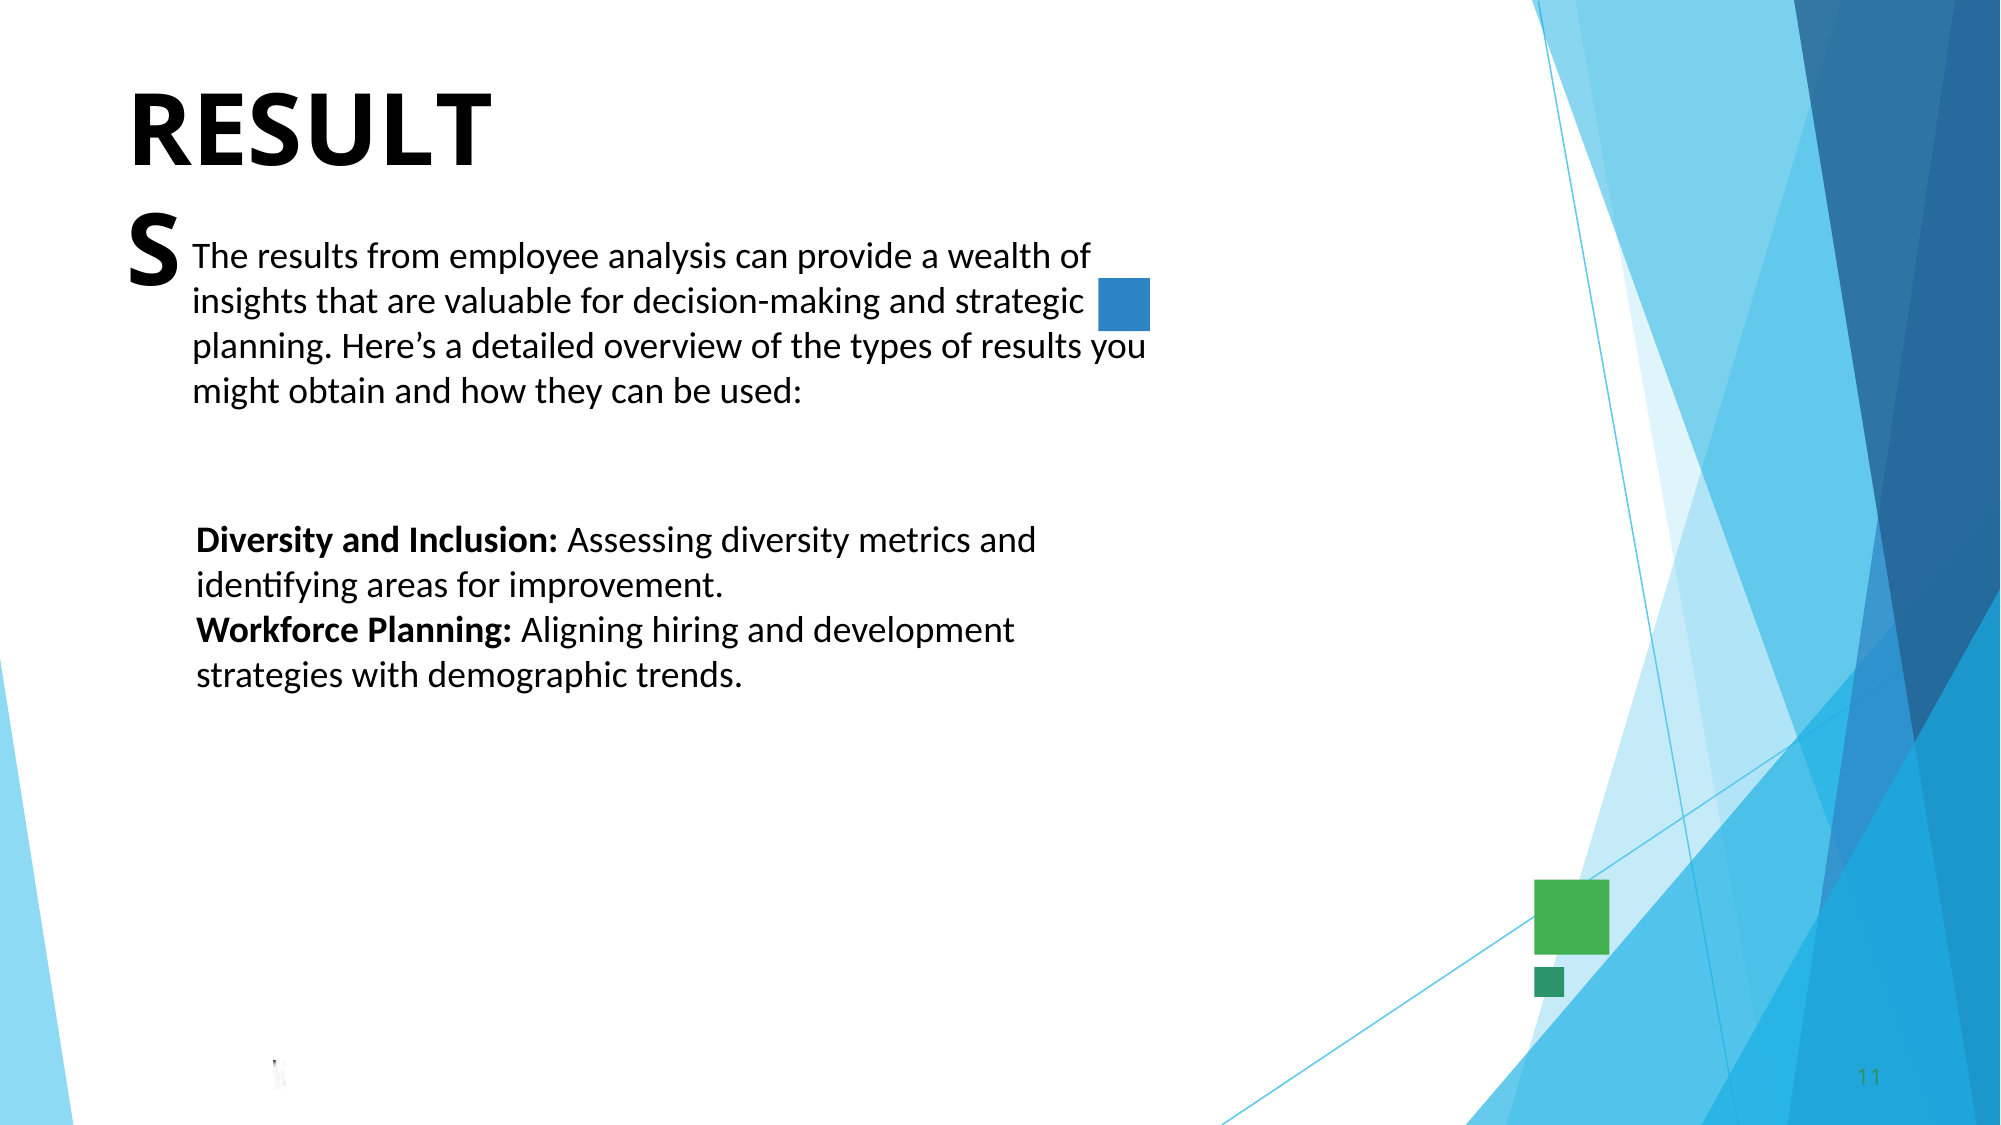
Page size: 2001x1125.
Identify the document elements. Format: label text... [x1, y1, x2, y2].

text_box 11 [1849, 1061, 1888, 1095]
text_box Diversity and Inclusion: Assessing diversity metrics and identifying areas for improvement. Workforce Planning: Aligning hiring and development strategies with demographic trends. [181, 507, 1182, 702]
text_box The results from employee analysis can provide a wealth of insights that are valuable for decision-making and strategic planning. Here’s a detailed overview of the types of results you might obtain and how they can be used: [177, 223, 1178, 419]
text_box [1534, 879, 1610, 955]
picture [273, 1060, 287, 1091]
text_box [1534, 967, 1565, 997]
title RESULTS [123, 63, 524, 306]
